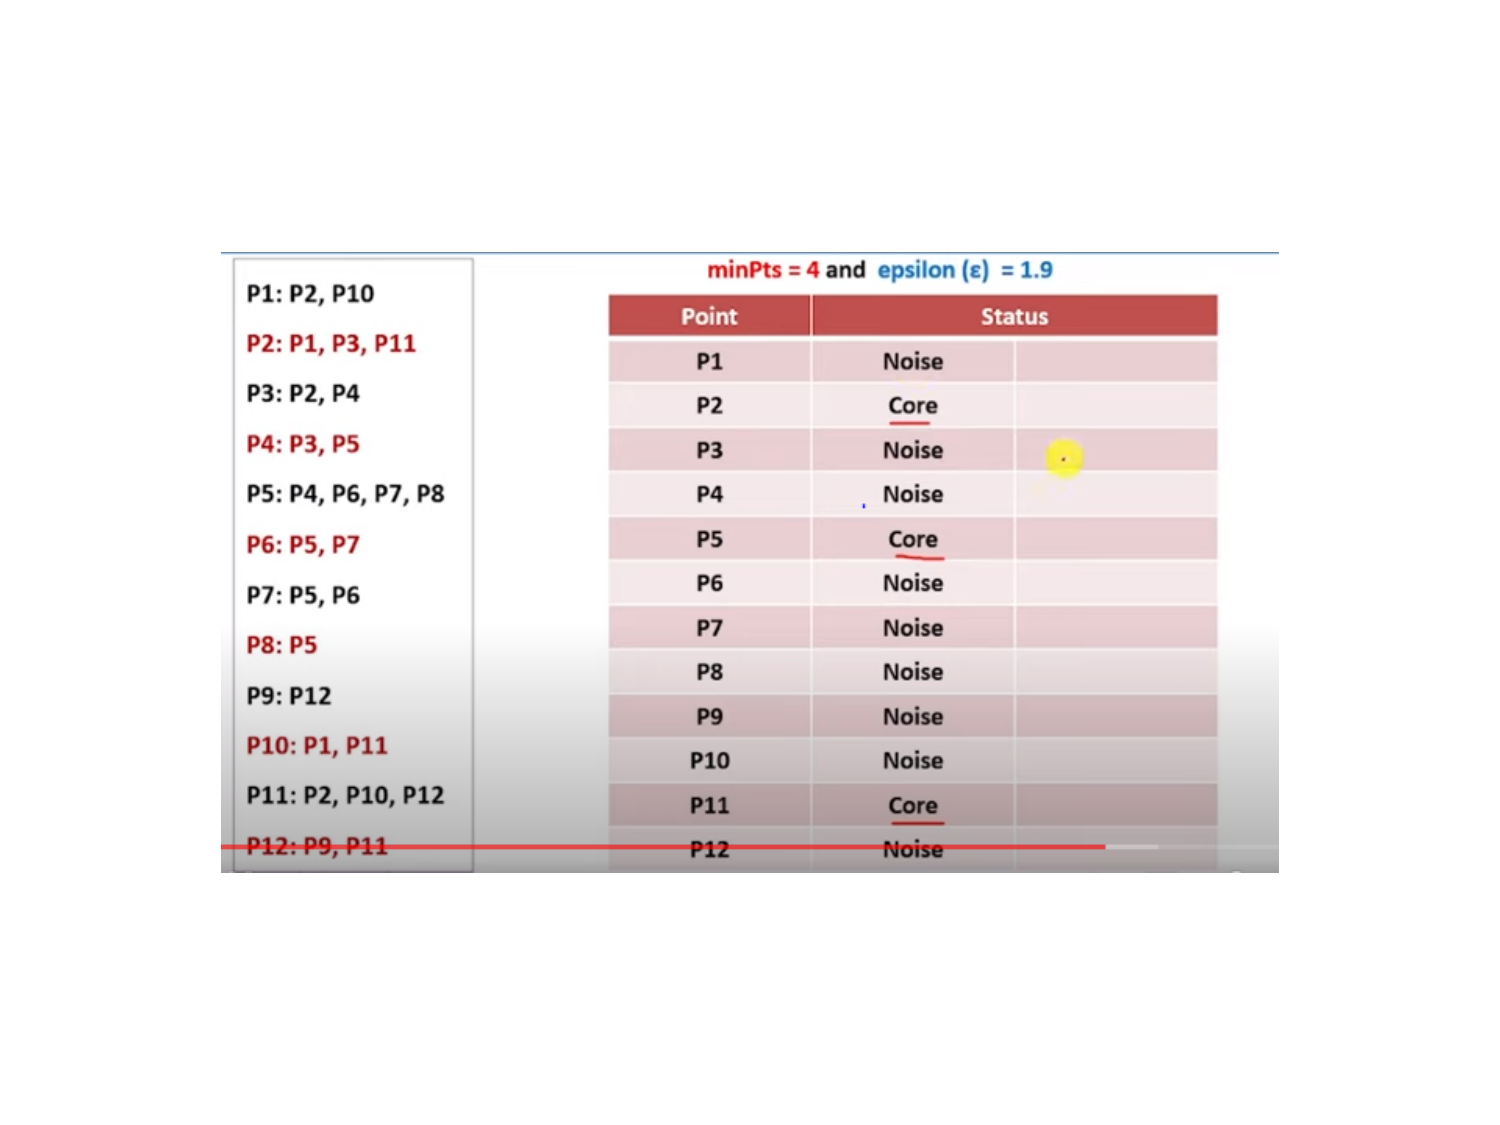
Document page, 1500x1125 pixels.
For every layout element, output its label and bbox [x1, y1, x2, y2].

picture [220, 252, 1280, 873]
